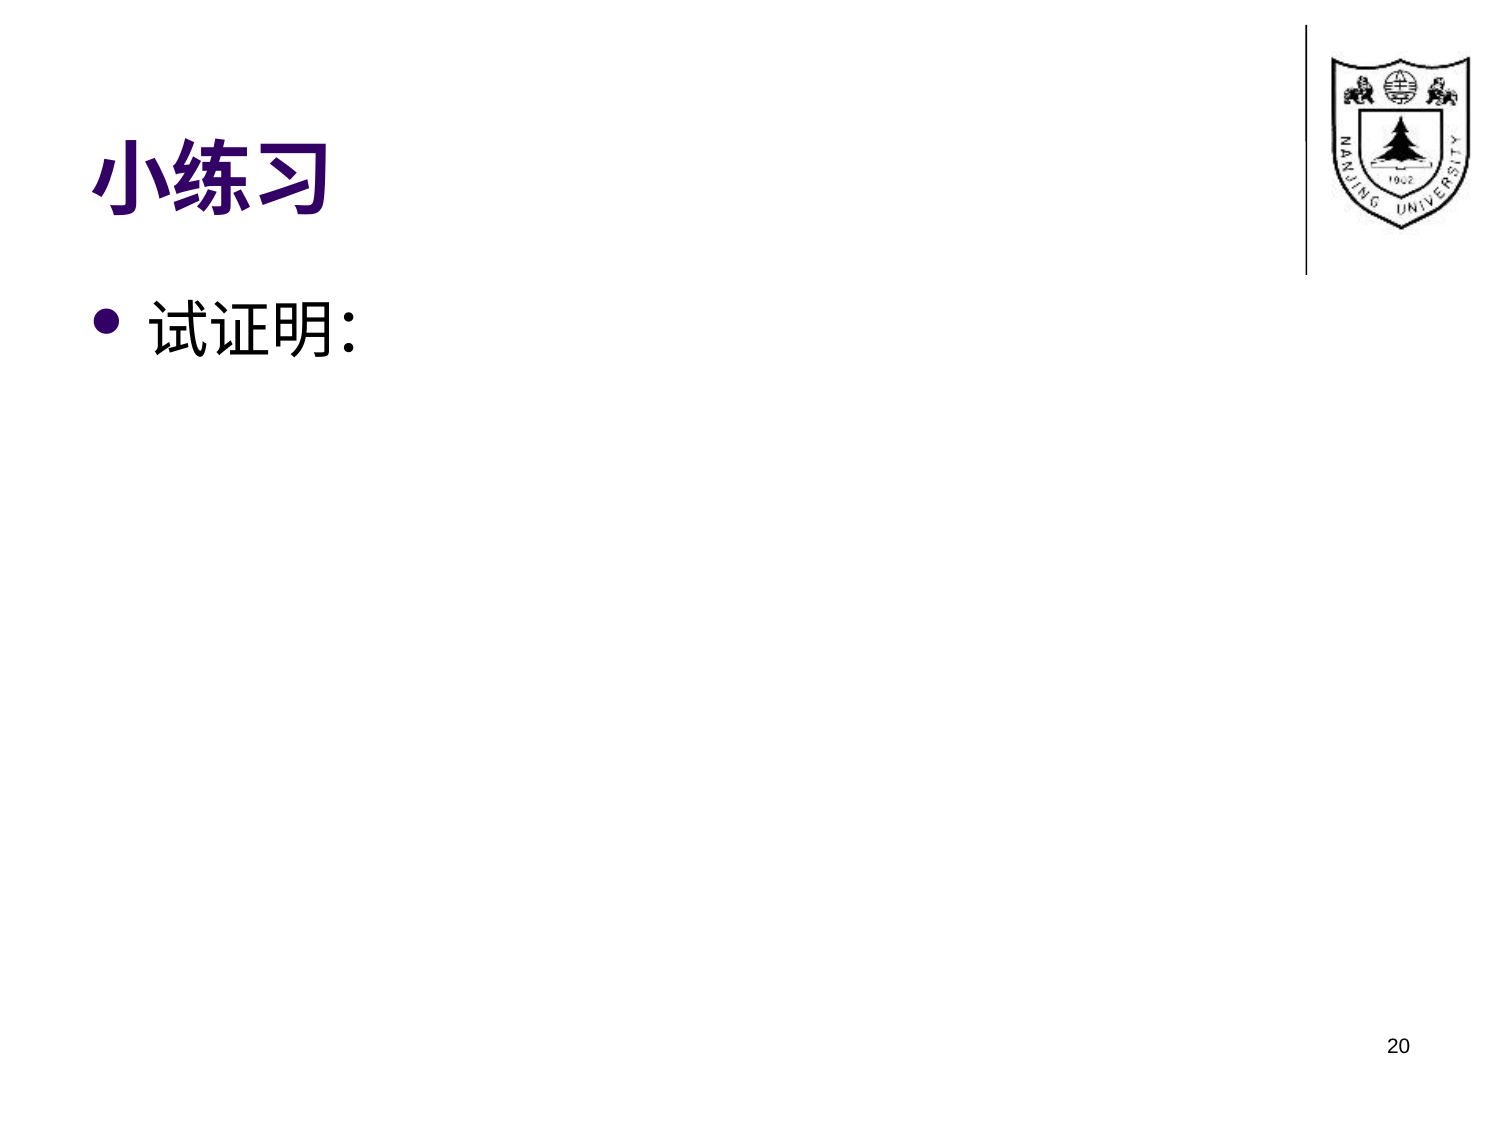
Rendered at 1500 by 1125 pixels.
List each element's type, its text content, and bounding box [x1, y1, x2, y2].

title 小练习 [75, 20, 1313, 233]
picture [1328, 51, 1481, 235]
slide_number 20 [1074, 1024, 1426, 1101]
